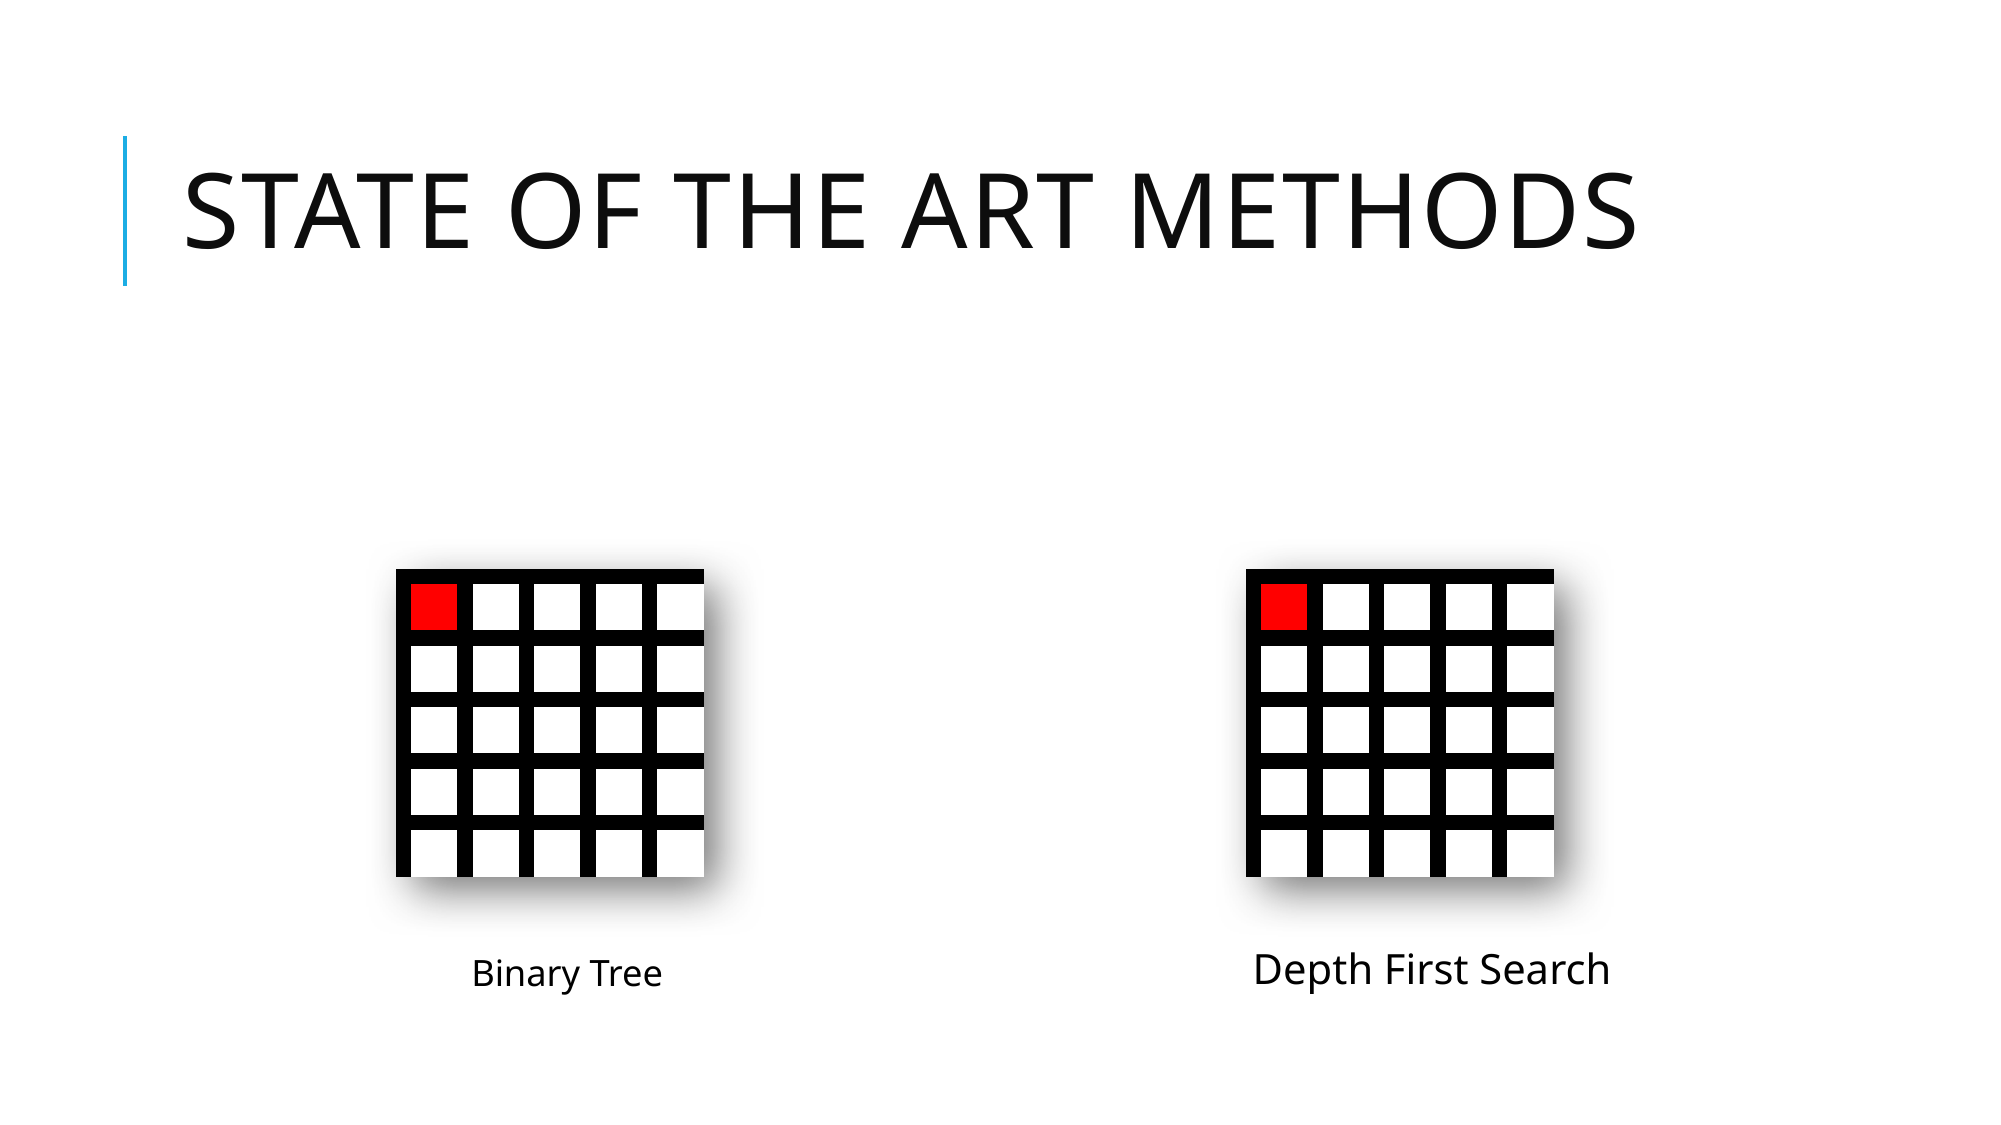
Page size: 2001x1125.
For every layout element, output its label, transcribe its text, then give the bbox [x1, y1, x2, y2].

text_box Depth First Search [1157, 935, 1707, 1001]
picture [395, 569, 704, 877]
picture [1246, 569, 1554, 877]
title State of the Art methods [168, 96, 1763, 342]
list Binary Tree [327, 947, 807, 1002]
